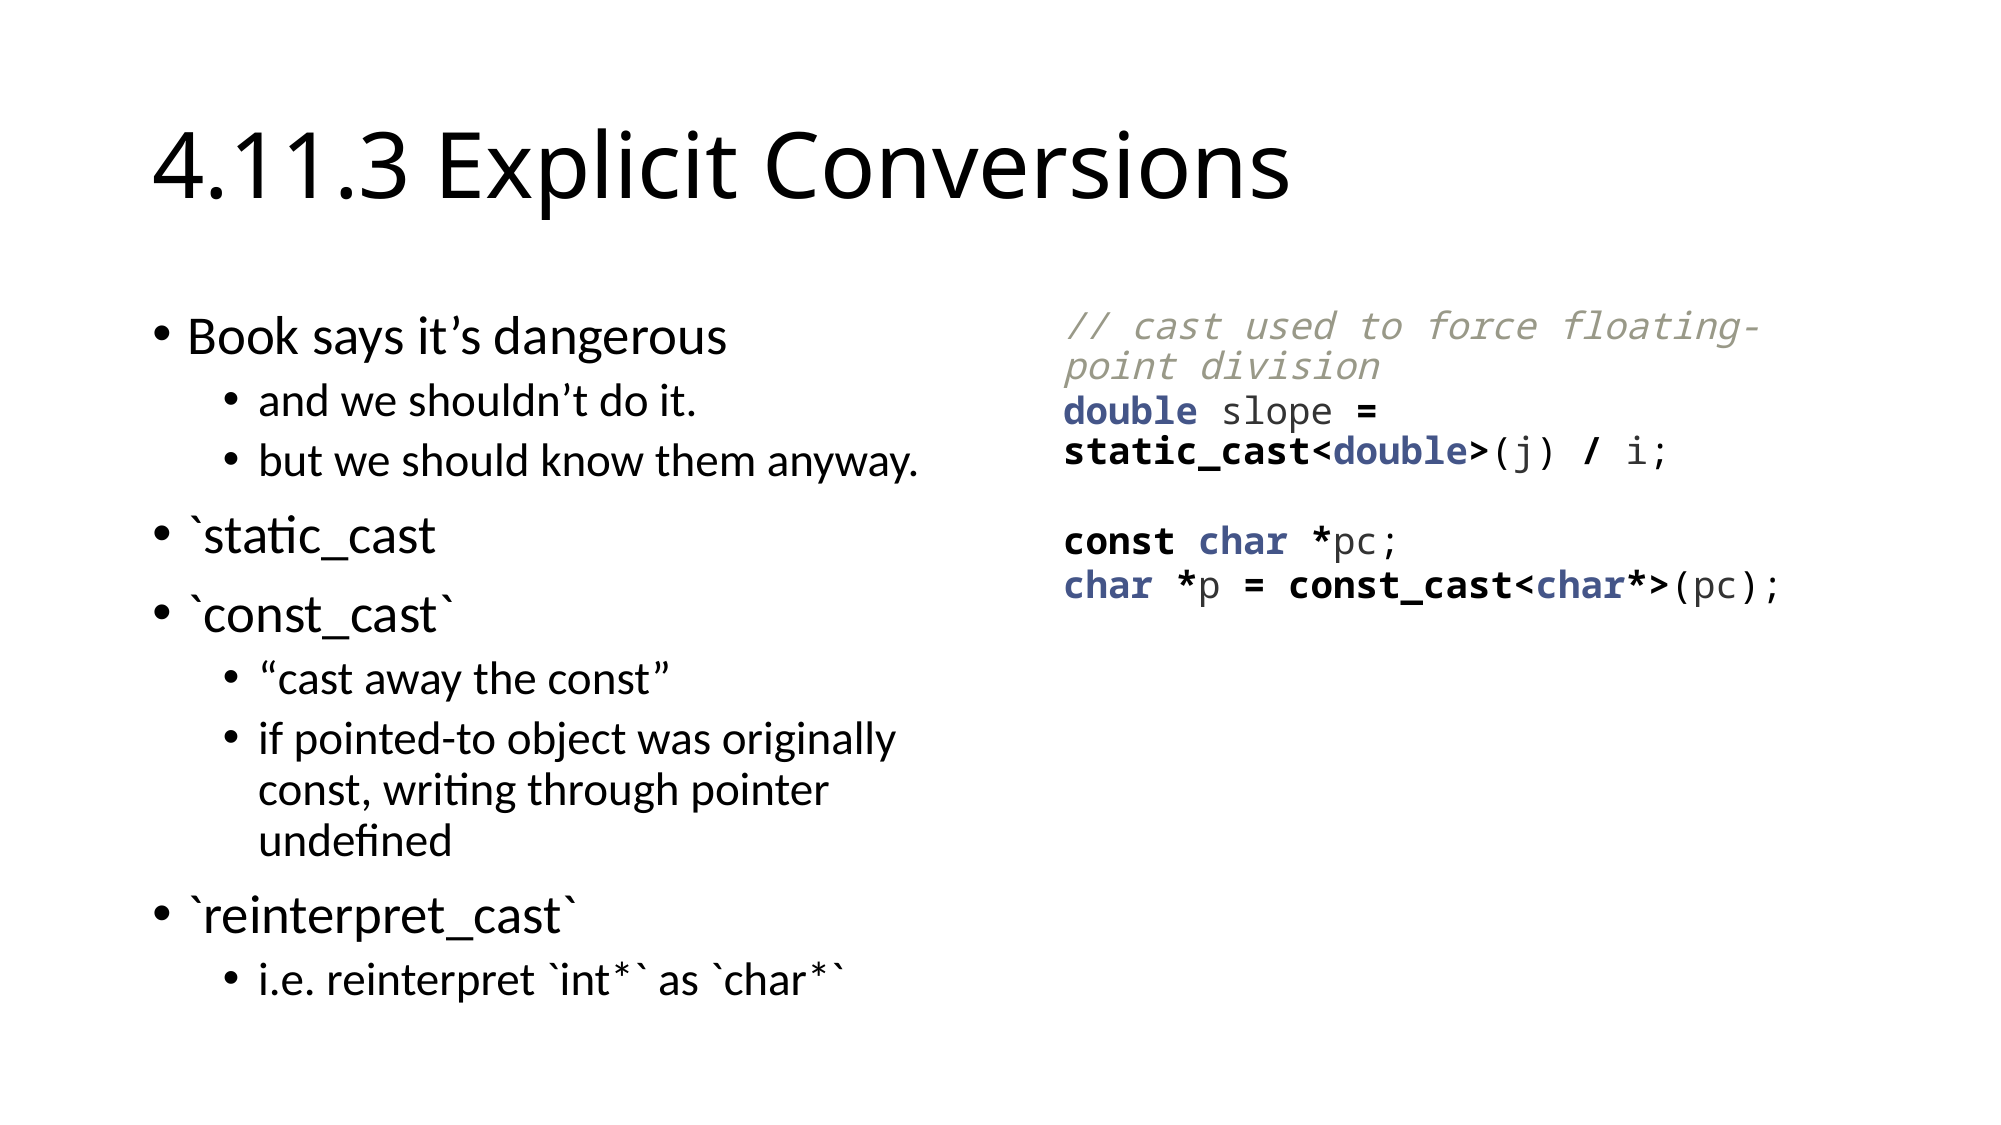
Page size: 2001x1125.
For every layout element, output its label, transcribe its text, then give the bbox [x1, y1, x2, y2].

list // cast used to force floating- point division double slope = static_cast<double>(j) / i; const char *pc; char *p = const_cast<char*>(pc); [1048, 299, 1863, 1014]
title 4.11.3 Explicit Conversions [137, 59, 1863, 278]
list Book says it’s dangerous and we shouldn’t do it. but we should know them anyway. `static_cast `const_cast` “cast away the const” if pointed-to object was originally const, writing through pointer undefined `reinterpret_cast` i.e. reinterpret `int*` as `char*` [137, 299, 988, 1014]
